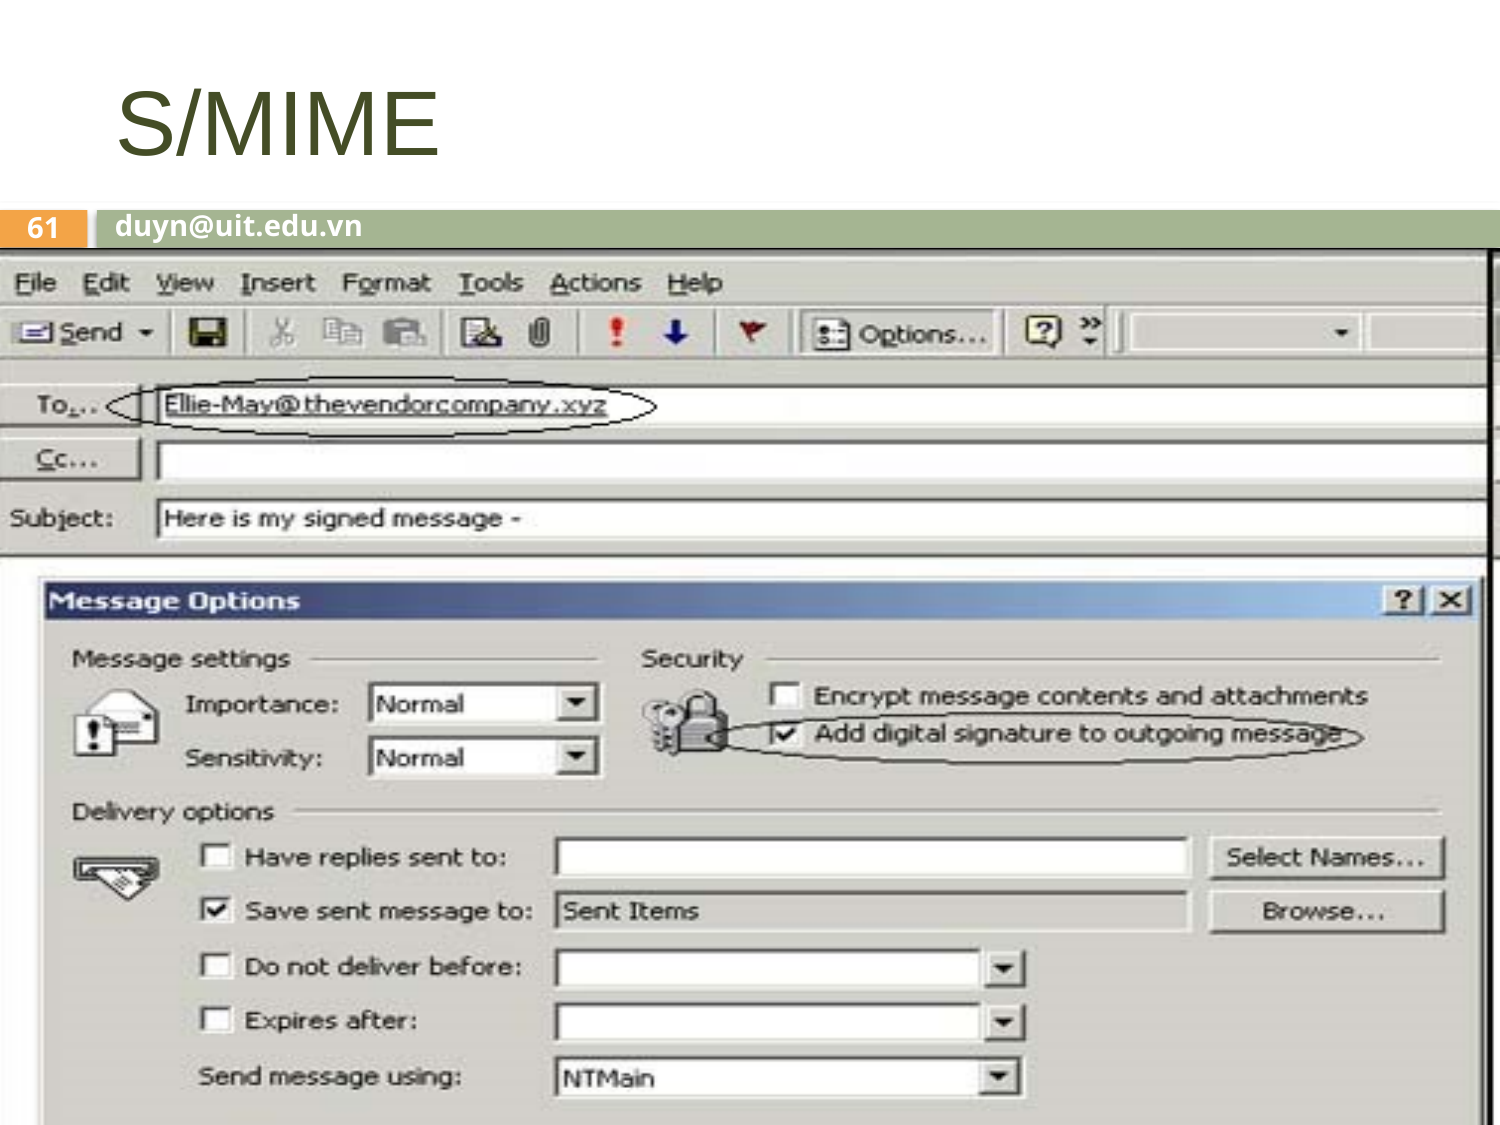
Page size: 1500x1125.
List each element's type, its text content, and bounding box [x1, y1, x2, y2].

title S/MIME [100, 37, 1500, 200]
slide_number 61 [0, 208, 88, 248]
picture [0, 248, 1500, 1125]
slide_number duyn@uit.edu.vn [99, 200, 538, 248]
